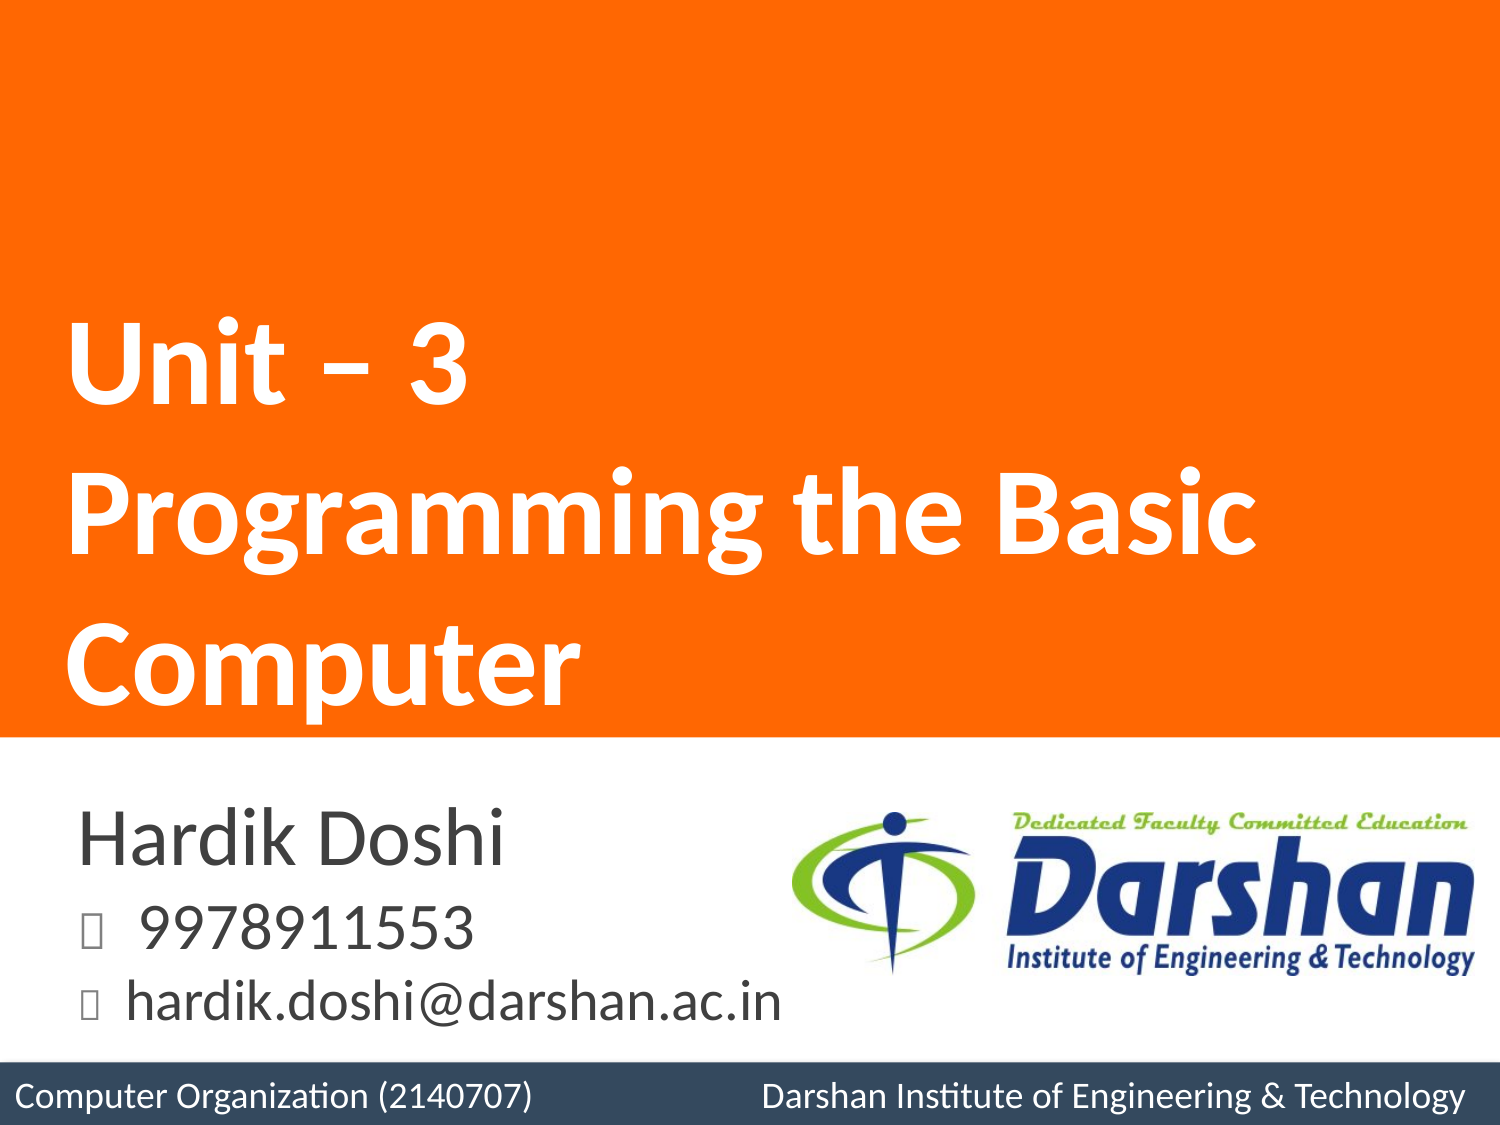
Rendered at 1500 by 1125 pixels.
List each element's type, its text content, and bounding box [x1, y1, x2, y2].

title Unit – 3 Programming the Basic Computer [50, 0, 1450, 738]
subtitle Hardik Doshi  9978911553  hardik.doshi@darshan.ac.in [62, 774, 1400, 1050]
picture [792, 812, 1476, 976]
text_box [0, 0, 1500, 739]
text_box Computer Organization (2140707) Darshan Institute of Engineering & Technology [0, 1062, 1500, 1125]
